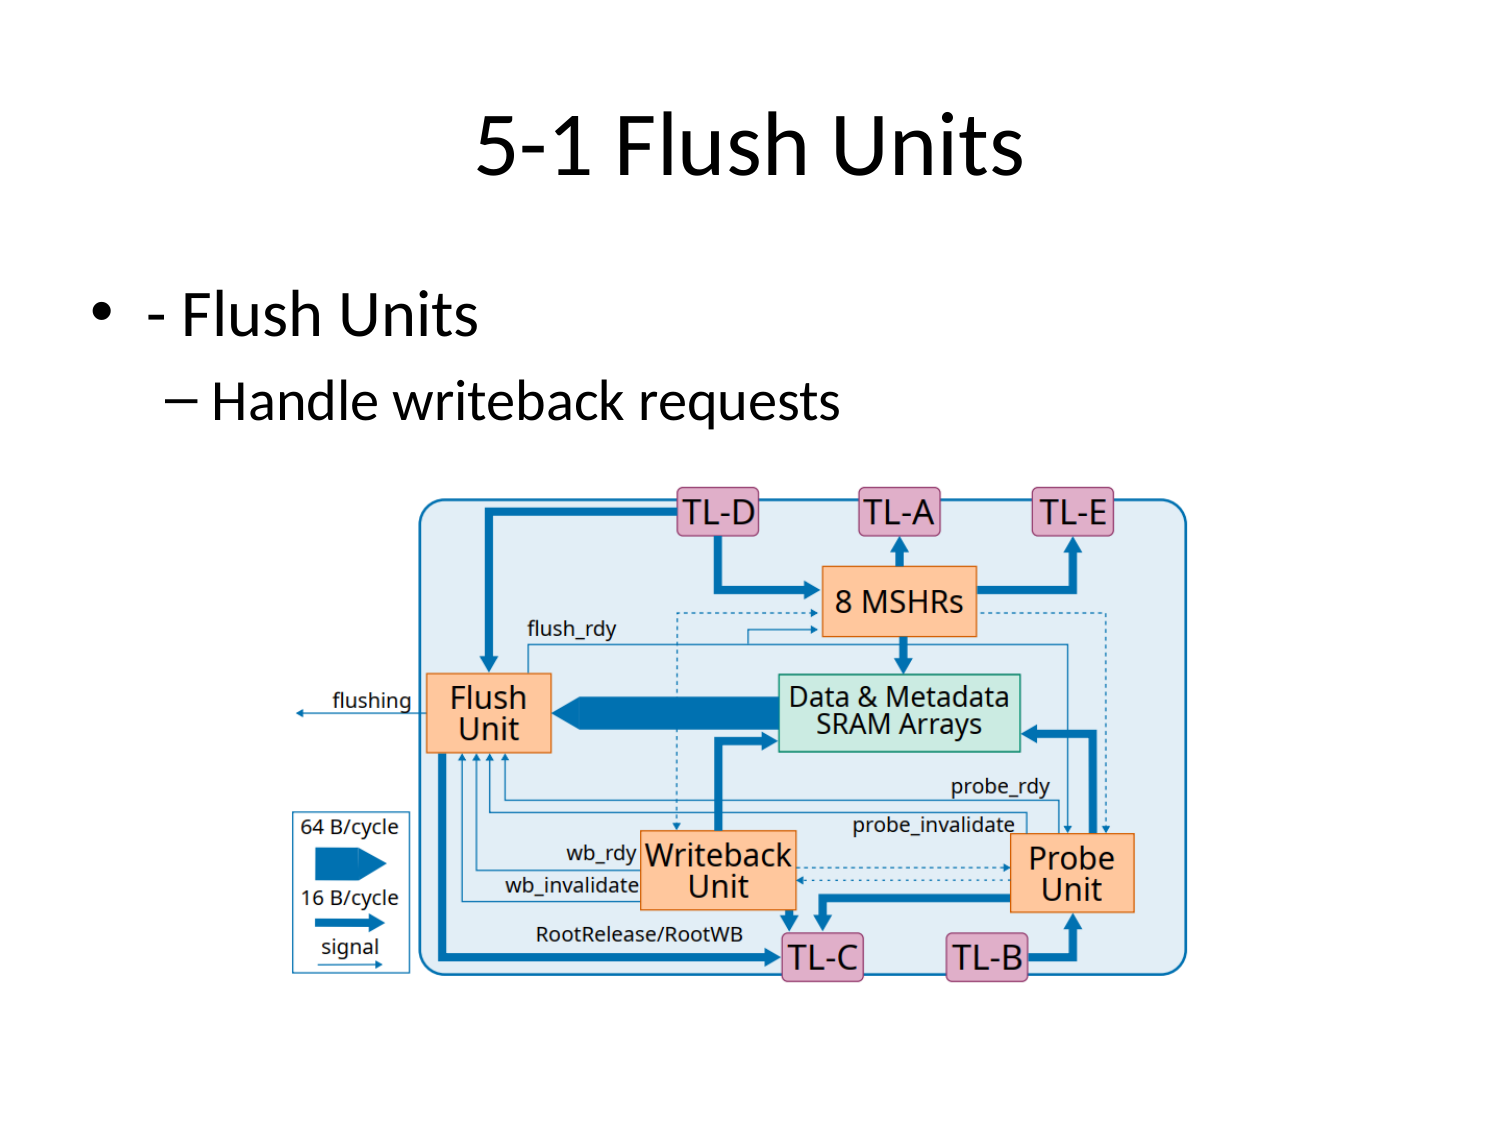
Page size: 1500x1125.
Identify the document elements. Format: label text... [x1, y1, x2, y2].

title 5-1 Flush Units [75, 45, 1425, 233]
list - Flush Units Handle writeback requests [75, 262, 1425, 1005]
picture [241, 466, 1259, 1025]
